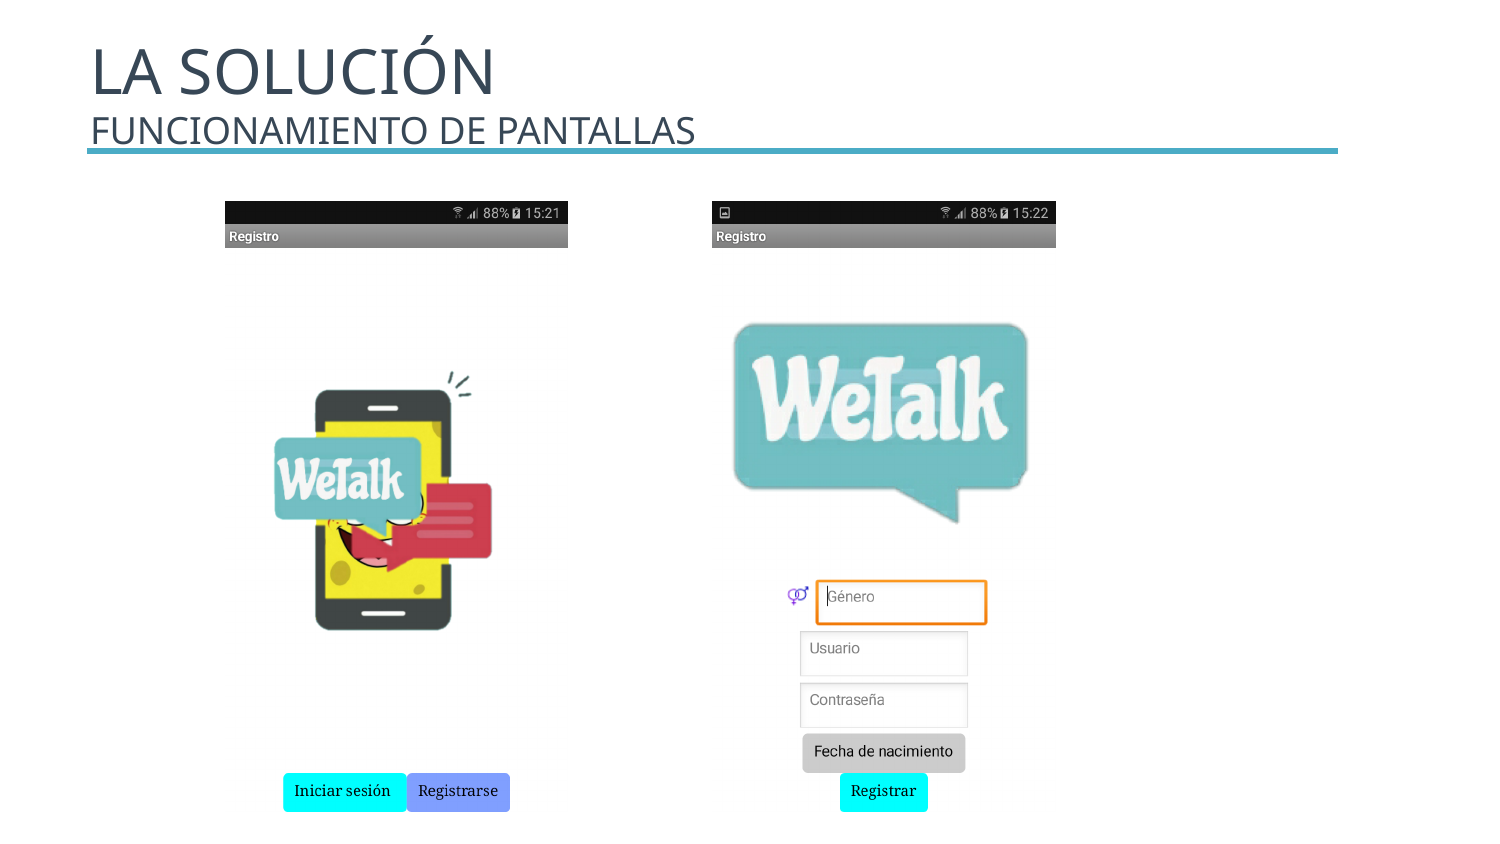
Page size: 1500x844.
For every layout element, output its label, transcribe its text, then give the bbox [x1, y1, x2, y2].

text_box LA SOLUCIÓN FUNCIONAMIENTO DE PANTALLAS [74, 0, 1325, 185]
picture [712, 201, 1056, 812]
picture [224, 201, 569, 812]
